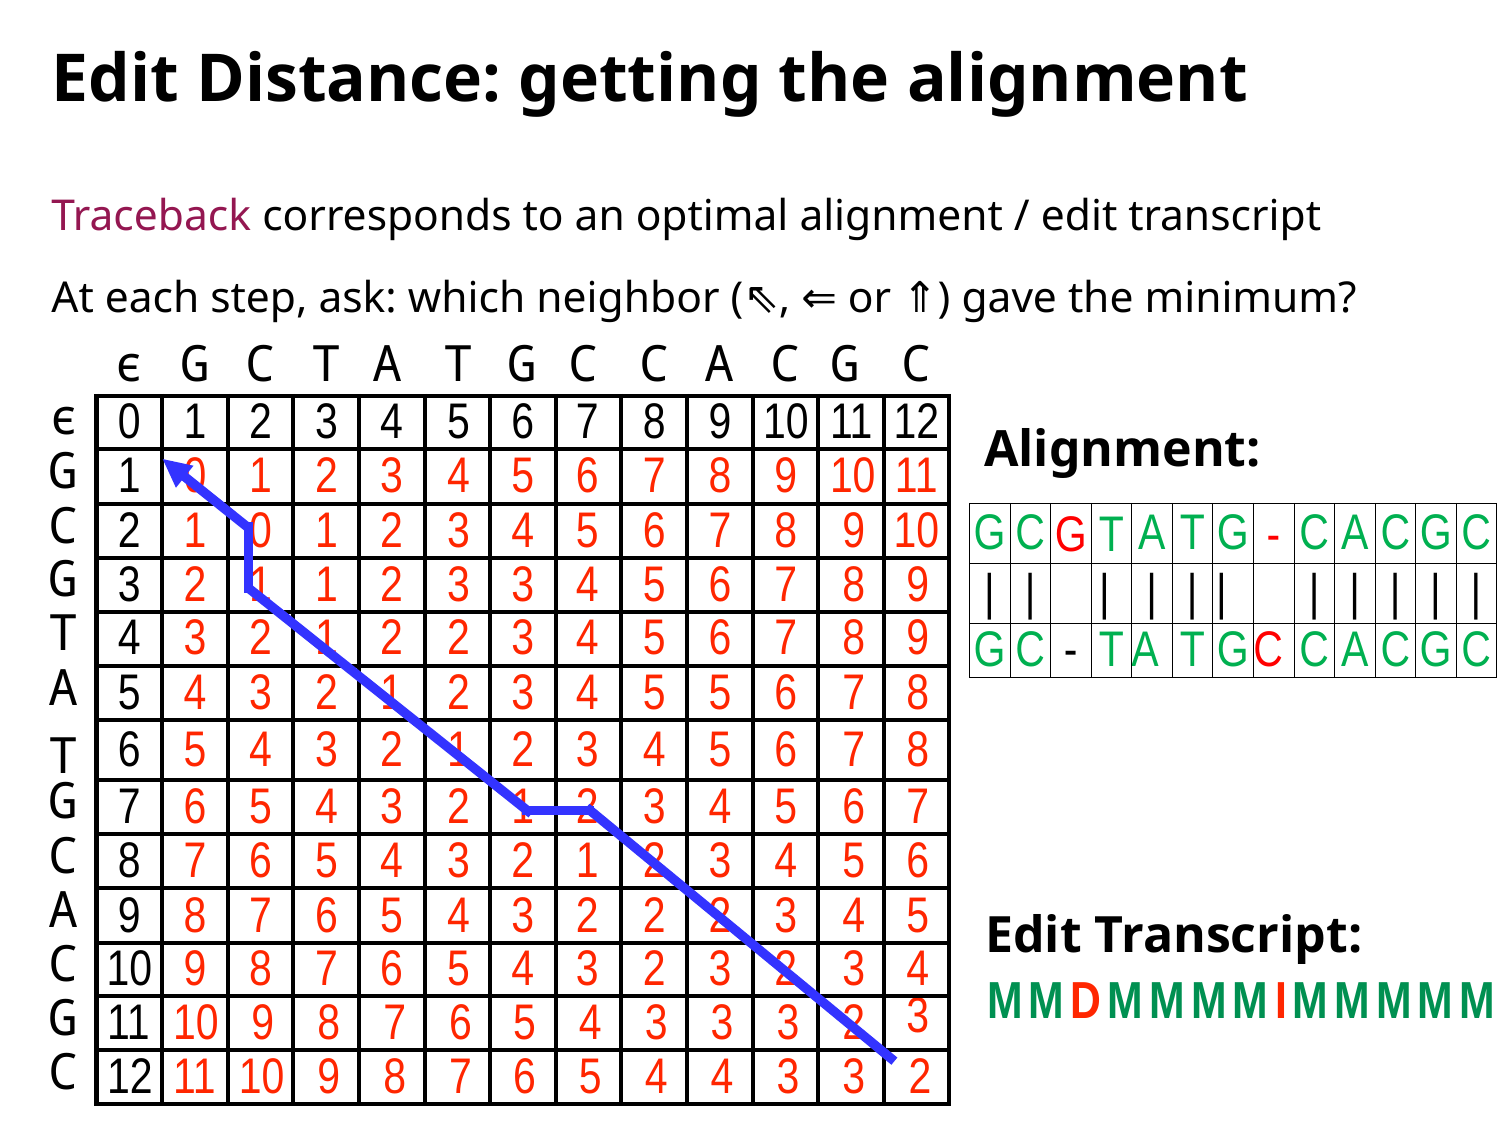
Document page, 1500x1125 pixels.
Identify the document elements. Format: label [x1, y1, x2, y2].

table_cell [689, 506, 751, 556]
table_cell [558, 614, 619, 664]
table_cell [1092, 624, 1131, 677]
table_cell [492, 815, 554, 832]
table_cell [99, 614, 160, 664]
table_cell [558, 668, 619, 718]
table_cell [820, 668, 882, 718]
table_header [31, 342, 949, 396]
table_cell [755, 1062, 816, 1102]
table_cell [558, 945, 586, 994]
table_cell [1051, 624, 1091, 677]
table_cell [895, 836, 947, 886]
table_cell [295, 815, 357, 832]
table_cell [532, 668, 554, 718]
table_cell [558, 815, 586, 832]
table_cell [295, 506, 357, 556]
table_cell [1254, 564, 1294, 623]
table_cell [361, 1052, 423, 1102]
table_cell [492, 890, 554, 941]
table_cell [689, 1062, 751, 1102]
table_cell [492, 560, 554, 610]
table_cell [755, 451, 816, 502]
table_cell [230, 836, 291, 886]
table_cell [99, 398, 160, 447]
text_box [982, 892, 1500, 1029]
table_cell [886, 614, 947, 664]
table_cell [361, 890, 423, 941]
table_cell [99, 890, 160, 941]
table_cell [492, 1052, 554, 1102]
table_cell [164, 998, 226, 1048]
table_cell [558, 1052, 619, 1102]
table_cell [1173, 564, 1212, 623]
table_cell [558, 890, 586, 941]
table_header [1173, 504, 1212, 563]
table_cell [230, 1052, 291, 1102]
table_cell [99, 836, 160, 886]
table_header [1416, 504, 1456, 563]
table_cell [1416, 564, 1456, 623]
table_cell [1295, 564, 1334, 623]
table_cell [99, 945, 160, 994]
table_cell [492, 998, 554, 1048]
table_cell [361, 836, 423, 886]
table_cell [886, 722, 947, 778]
table_cell [427, 945, 488, 994]
table_cell [558, 506, 619, 556]
table_cell [1376, 624, 1415, 677]
table_cell [361, 815, 423, 832]
table_cell [427, 998, 488, 1048]
table_header [1213, 504, 1253, 563]
table_cell [164, 836, 226, 886]
table_cell [689, 614, 751, 664]
table_cell [820, 560, 882, 610]
table_cell [623, 398, 685, 447]
table_cell [689, 668, 751, 718]
table_cell [99, 722, 160, 778]
table_cell [558, 722, 619, 778]
table_cell [623, 560, 685, 610]
table_cell [295, 836, 357, 886]
table_cell [99, 506, 160, 556]
table_cell [492, 836, 554, 886]
table_cell [820, 782, 882, 807]
table_cell [230, 722, 246, 778]
table_cell [427, 815, 488, 832]
table_cell [558, 451, 619, 502]
table_header [1254, 504, 1294, 563]
table_cell [1051, 564, 1091, 623]
table_cell [820, 506, 882, 556]
table_cell [755, 722, 816, 778]
table_cell [361, 451, 423, 502]
table_cell [295, 998, 357, 1048]
table_cell [689, 451, 751, 502]
table_cell [230, 998, 291, 1048]
table_cell [164, 451, 226, 458]
table_header [1335, 504, 1375, 563]
table_cell [164, 1052, 226, 1102]
table_cell [164, 945, 226, 994]
table_cell [230, 945, 291, 994]
table_cell [295, 945, 357, 994]
table_cell [886, 451, 947, 502]
table_cell [895, 890, 947, 941]
table_cell [164, 560, 226, 610]
table_cell [361, 998, 423, 1048]
table_cell [970, 624, 1010, 677]
table_cell [31, 396, 94, 1104]
table_cell [623, 614, 685, 664]
table_cell [623, 506, 685, 556]
table_cell [230, 560, 246, 610]
table_cell [249, 506, 291, 556]
table_cell [886, 1052, 947, 1102]
table_cell [164, 398, 226, 447]
table_cell [1416, 624, 1456, 677]
table_cell [427, 890, 488, 941]
table_cell [427, 398, 488, 447]
text_box [162, 458, 895, 1062]
table_cell [689, 398, 751, 447]
table_cell [1132, 624, 1172, 677]
title [50, 34, 1414, 186]
table_cell [361, 506, 423, 556]
table_cell [1132, 564, 1172, 623]
table_cell [230, 782, 291, 832]
table_cell [164, 668, 226, 718]
table_cell [1335, 624, 1375, 677]
table_cell [558, 782, 619, 807]
table_cell [99, 451, 160, 502]
table_cell [689, 782, 751, 807]
table_cell [755, 614, 816, 664]
table_cell [886, 398, 947, 447]
table_cell [492, 451, 554, 502]
table_cell [427, 836, 488, 886]
table_header [970, 504, 1010, 563]
table_cell [755, 506, 816, 556]
table_cell [1295, 624, 1334, 677]
table_cell [1011, 564, 1050, 623]
table_cell [1011, 624, 1050, 677]
table_header [1376, 504, 1415, 563]
table_cell [532, 782, 554, 806]
table_cell [755, 668, 816, 718]
table_cell [895, 945, 947, 994]
table_cell [230, 529, 244, 556]
table_cell [1457, 624, 1496, 677]
table_cell [755, 398, 816, 447]
table_cell [886, 560, 947, 610]
table_cell [1376, 564, 1415, 623]
table_cell [689, 560, 751, 610]
table_header [1132, 504, 1172, 563]
table_cell [427, 1052, 488, 1102]
table_cell [164, 890, 226, 941]
table_cell [1213, 624, 1253, 677]
table_cell [230, 398, 291, 447]
table_cell [532, 722, 554, 778]
table_cell [558, 836, 586, 886]
table_cell [558, 560, 619, 610]
table_cell [820, 722, 882, 778]
table_cell [230, 451, 291, 502]
table_cell [1457, 564, 1496, 623]
table_cell [99, 1052, 160, 1102]
table_cell [295, 890, 357, 941]
table_cell [1213, 564, 1253, 623]
table_cell [295, 1052, 357, 1102]
table_cell [99, 998, 160, 1048]
table_cell [295, 451, 357, 502]
table_cell [895, 998, 947, 1048]
table_cell [164, 722, 226, 778]
table_cell [623, 451, 685, 502]
table_cell [164, 614, 226, 664]
table_cell [99, 782, 160, 832]
text_box [49, 186, 1414, 322]
table_cell [427, 451, 488, 502]
table_cell [886, 782, 947, 832]
table_cell [1335, 564, 1375, 623]
table_cell [820, 1062, 882, 1102]
table_cell [558, 398, 619, 447]
table_cell [820, 398, 882, 447]
table_cell [1173, 624, 1212, 677]
table_cell [755, 560, 816, 610]
table_cell [623, 1062, 685, 1102]
table_cell [623, 722, 685, 778]
table_header [1051, 504, 1091, 563]
table_cell [689, 722, 751, 778]
table_cell [623, 668, 685, 718]
table_cell [361, 945, 423, 994]
table_cell [99, 668, 160, 718]
table_cell [820, 614, 882, 664]
table_cell [427, 560, 488, 586]
table_cell [492, 506, 554, 556]
table_cell [361, 398, 423, 447]
table_cell [886, 506, 947, 556]
table_cell [532, 614, 554, 664]
table_cell [253, 560, 291, 586]
table_cell [558, 998, 586, 1048]
text_box [982, 415, 1497, 477]
table_cell [1254, 624, 1294, 677]
table_cell [230, 668, 246, 718]
table_header [1011, 504, 1050, 563]
table_cell [164, 529, 226, 556]
table_header [1295, 504, 1334, 563]
table_cell [230, 890, 291, 941]
table_cell [164, 782, 226, 832]
table_cell [230, 614, 246, 664]
table_cell [99, 560, 160, 610]
table_header [1092, 504, 1131, 563]
table_cell [755, 782, 816, 807]
table_cell [492, 945, 554, 994]
table_cell [623, 782, 685, 807]
table_cell [492, 398, 554, 447]
table_cell [427, 506, 488, 556]
table_cell [1092, 564, 1131, 623]
table_cell [886, 668, 947, 718]
table_cell [820, 451, 882, 502]
table_cell [970, 564, 1010, 623]
table_cell [295, 560, 357, 586]
table_header [1457, 504, 1496, 563]
table_cell [295, 398, 357, 447]
table_cell [361, 560, 423, 586]
